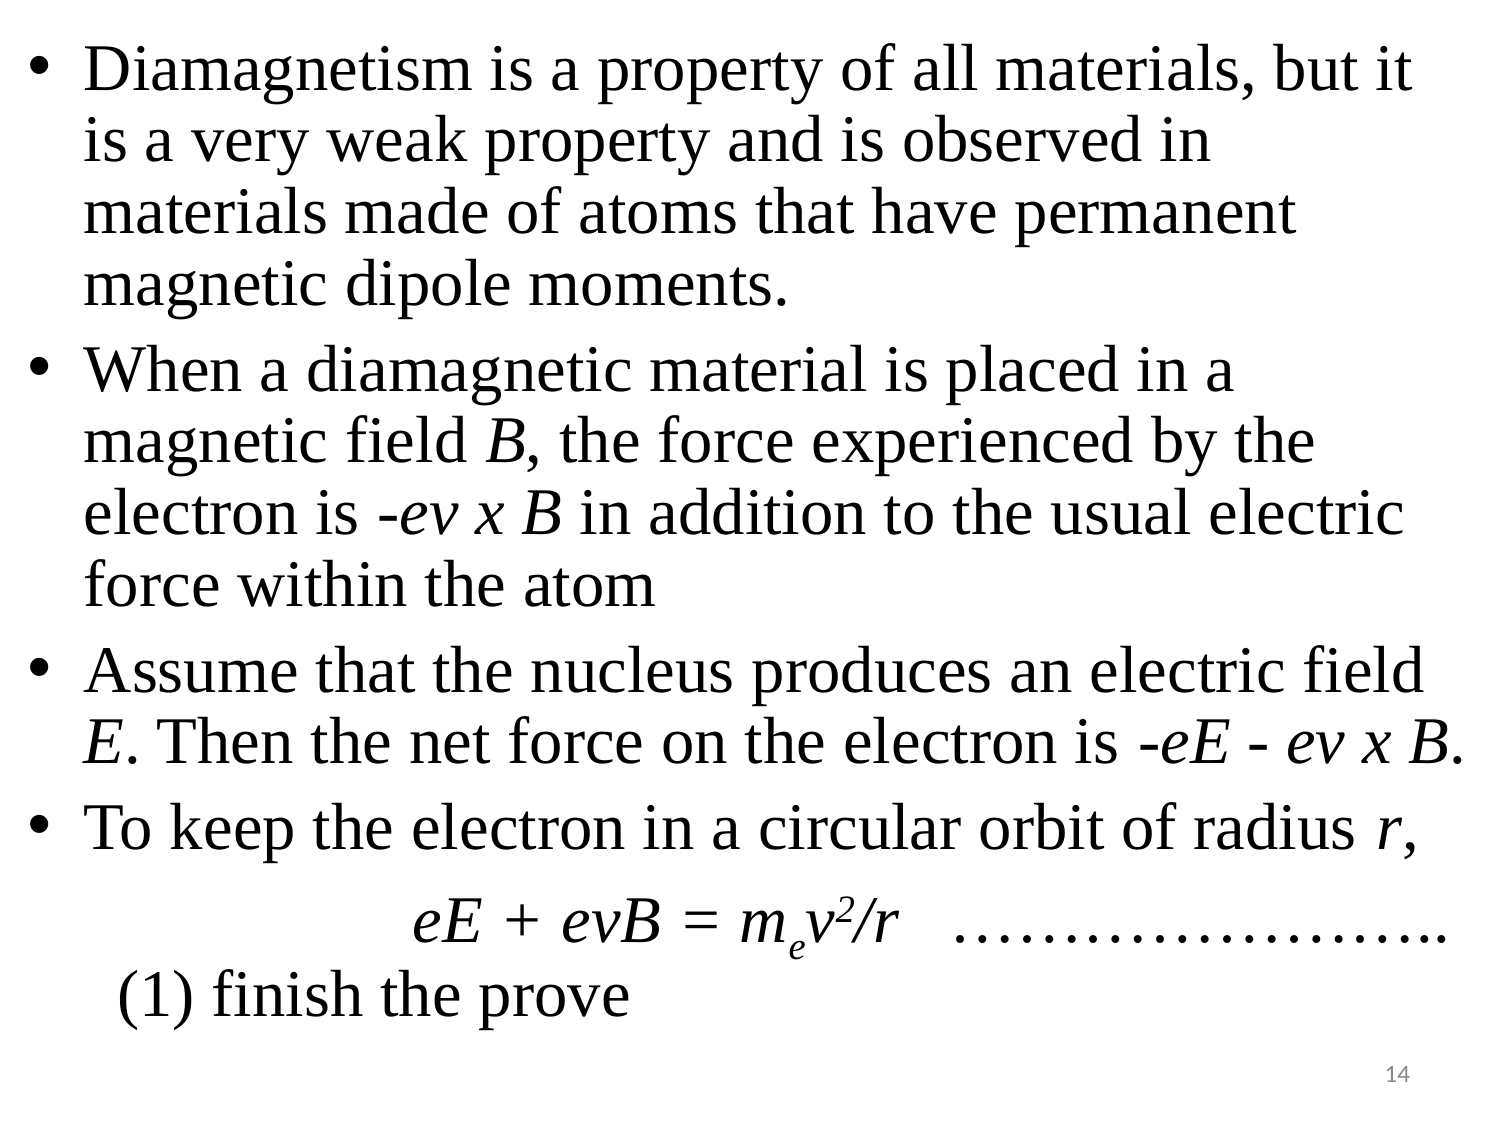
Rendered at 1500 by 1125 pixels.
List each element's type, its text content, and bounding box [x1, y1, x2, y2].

list Diamagnetism is a property of all materials, but it is a very weak property and is observed in materials made of atoms that have permanent magnetic dipole moments. When a diamagnetic material is placed in a magnetic field B, the force experienced by the electron is -ev x B in addition to the usual electric force within the atom Assume that the nucleus produces an electric field E. Then the net force on the electron is -eE - ev x B. To keep the electron in a circular orbit of radius r, eE + evB = mev2/r ………………….. (1) finish the prove [12, 24, 1488, 1100]
slide_number 14 [1074, 1042, 1425, 1103]
